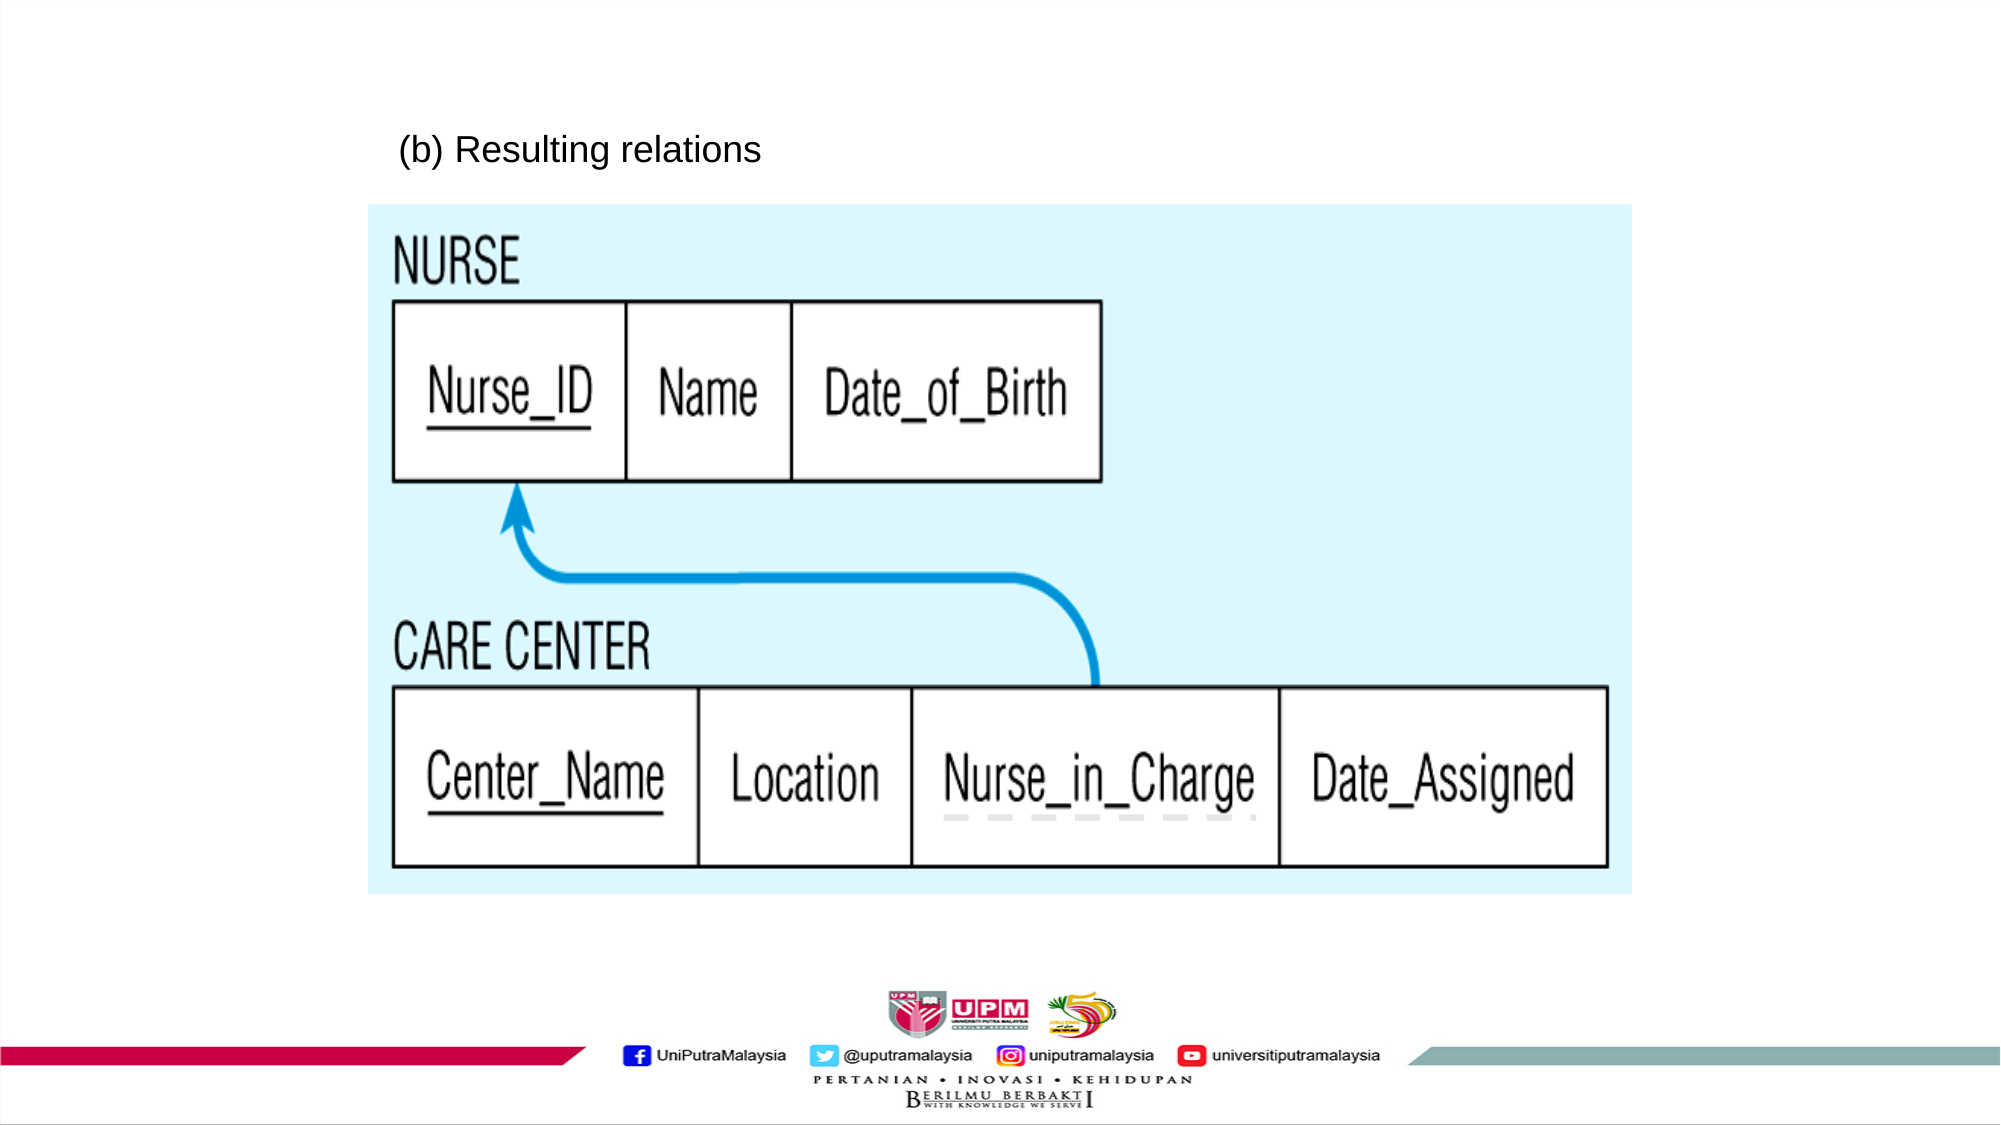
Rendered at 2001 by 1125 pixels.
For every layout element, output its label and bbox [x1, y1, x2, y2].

text_box [368, 117, 1632, 895]
picture [0, 0, 2001, 1125]
